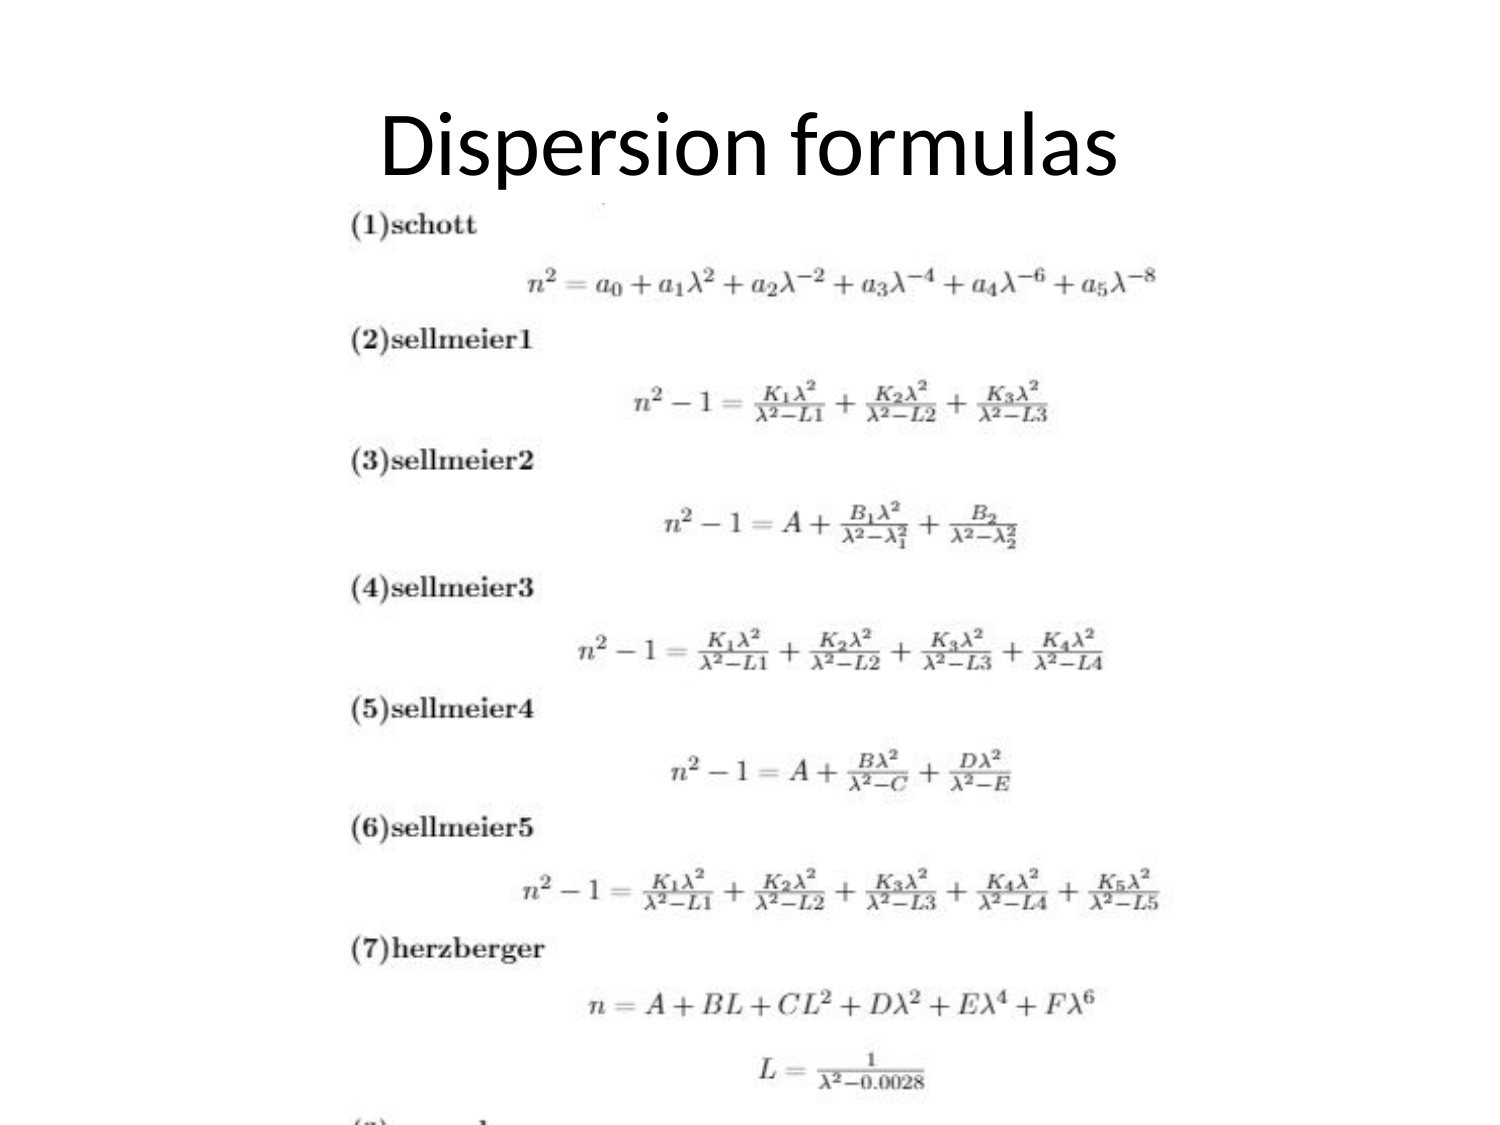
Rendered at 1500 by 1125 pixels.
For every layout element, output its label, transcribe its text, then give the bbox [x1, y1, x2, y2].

title Dispersion formulas [75, 45, 1425, 233]
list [348, 203, 1196, 1125]
